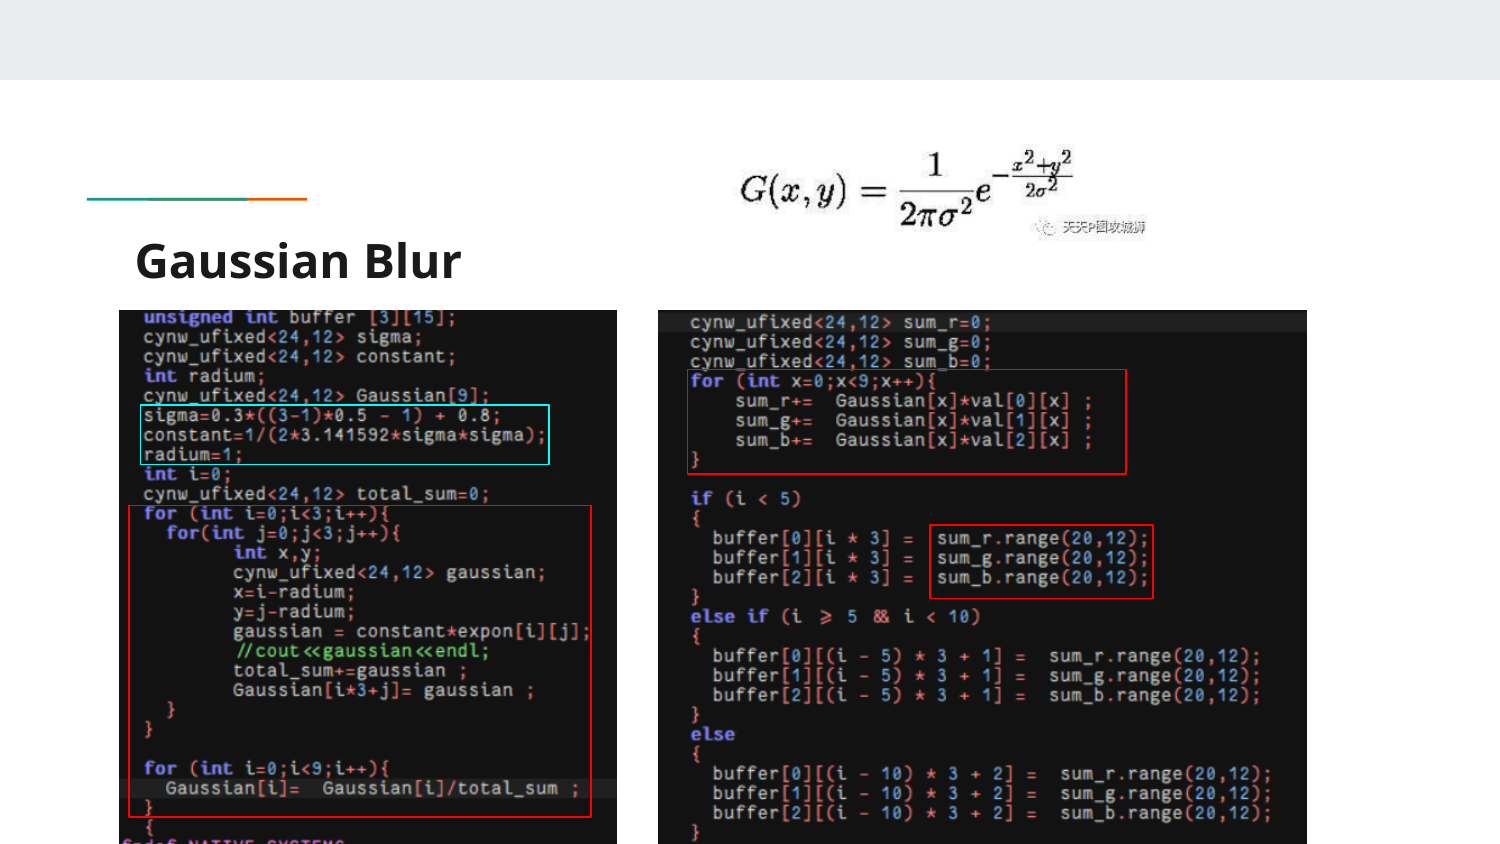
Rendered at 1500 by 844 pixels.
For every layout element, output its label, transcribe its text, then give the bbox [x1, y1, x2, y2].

picture [119, 310, 617, 844]
title Gaussian Blur [119, 216, 1381, 305]
picture [652, 143, 1162, 250]
picture [658, 310, 1307, 844]
